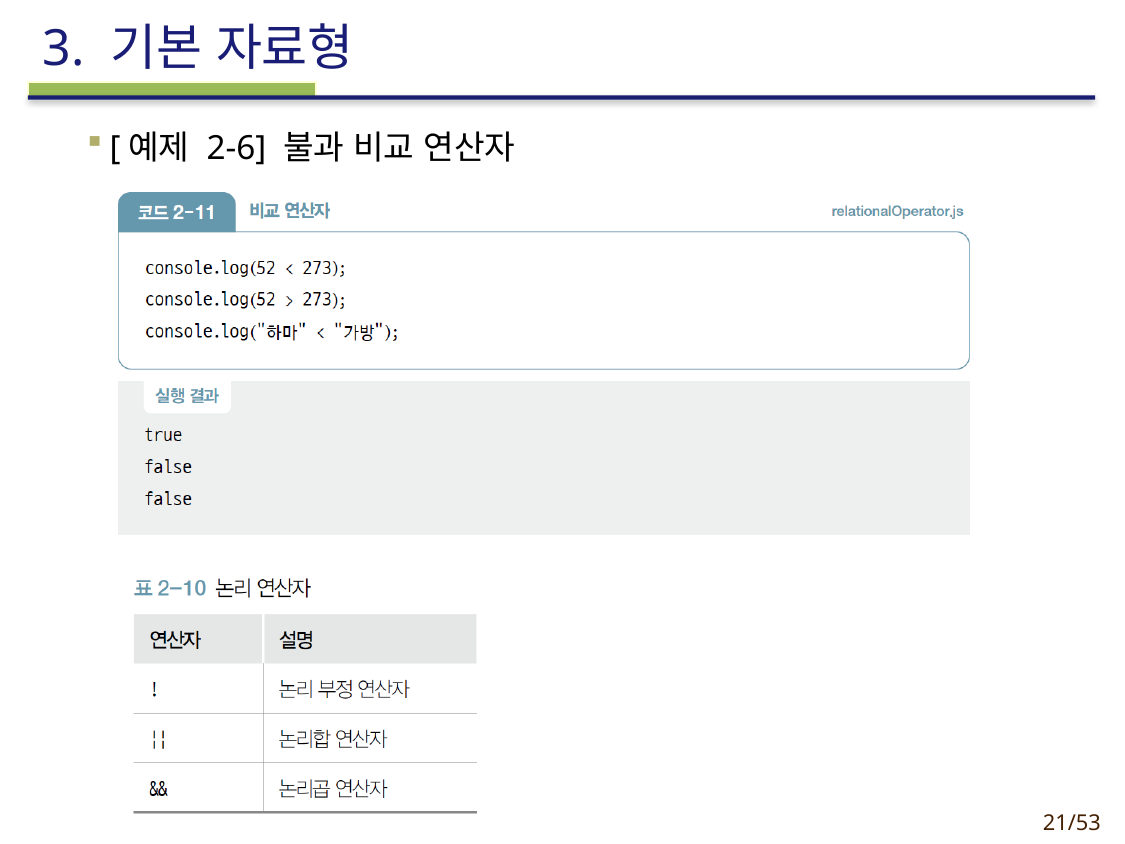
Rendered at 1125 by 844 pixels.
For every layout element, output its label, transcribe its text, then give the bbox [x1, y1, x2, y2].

list [예제 2-6] 불과 비교 연산자 [28, 114, 1097, 818]
picture [113, 185, 976, 541]
picture [125, 576, 487, 818]
title 3. 기본 자료형 [27, 10, 958, 82]
